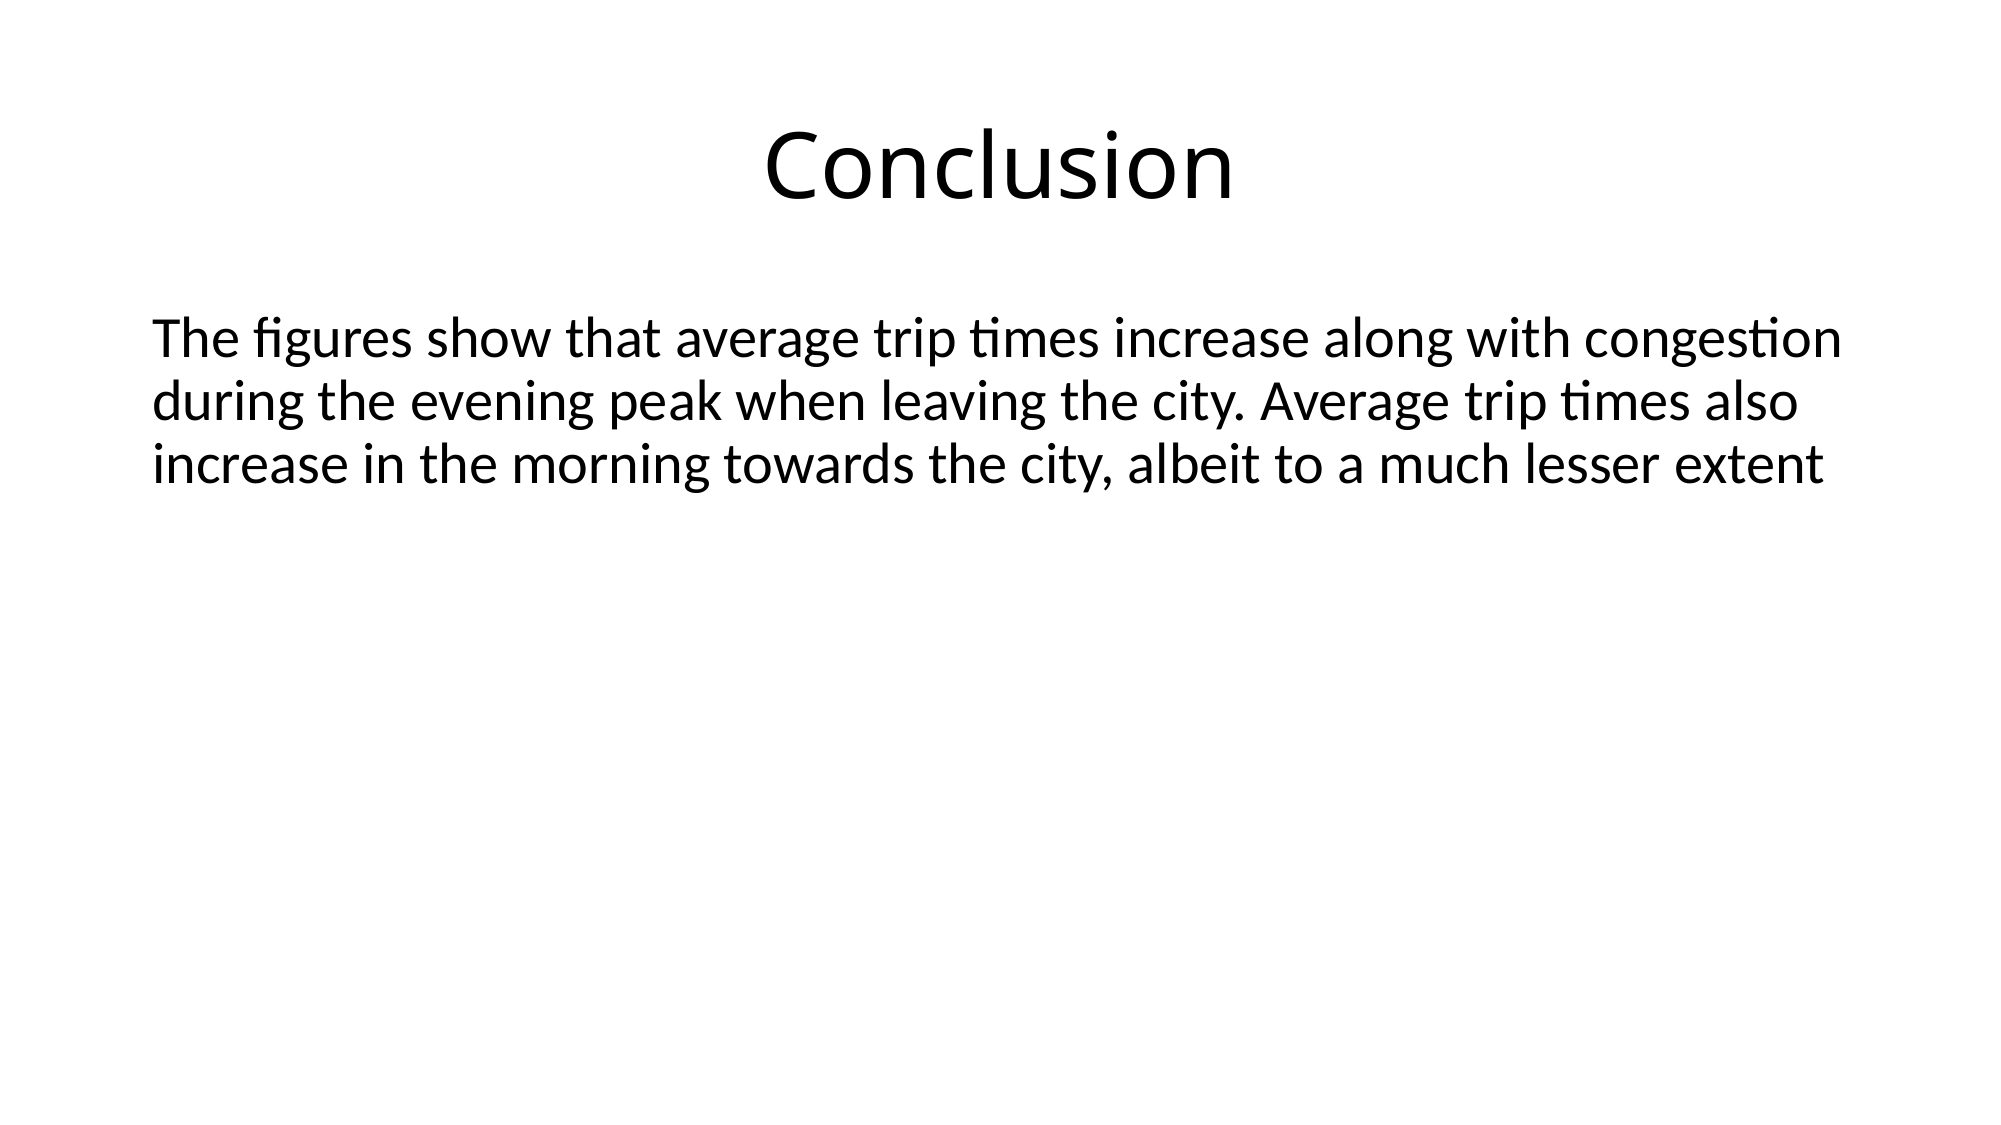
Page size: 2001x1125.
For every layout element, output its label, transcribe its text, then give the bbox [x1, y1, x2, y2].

list The figures show that average trip times increase along with congestion during the evening peak when leaving the city. Average trip times also increase in the morning towards the city, albeit to a much lesser extent [137, 299, 1863, 1014]
title Conclusion [137, 59, 1863, 278]
